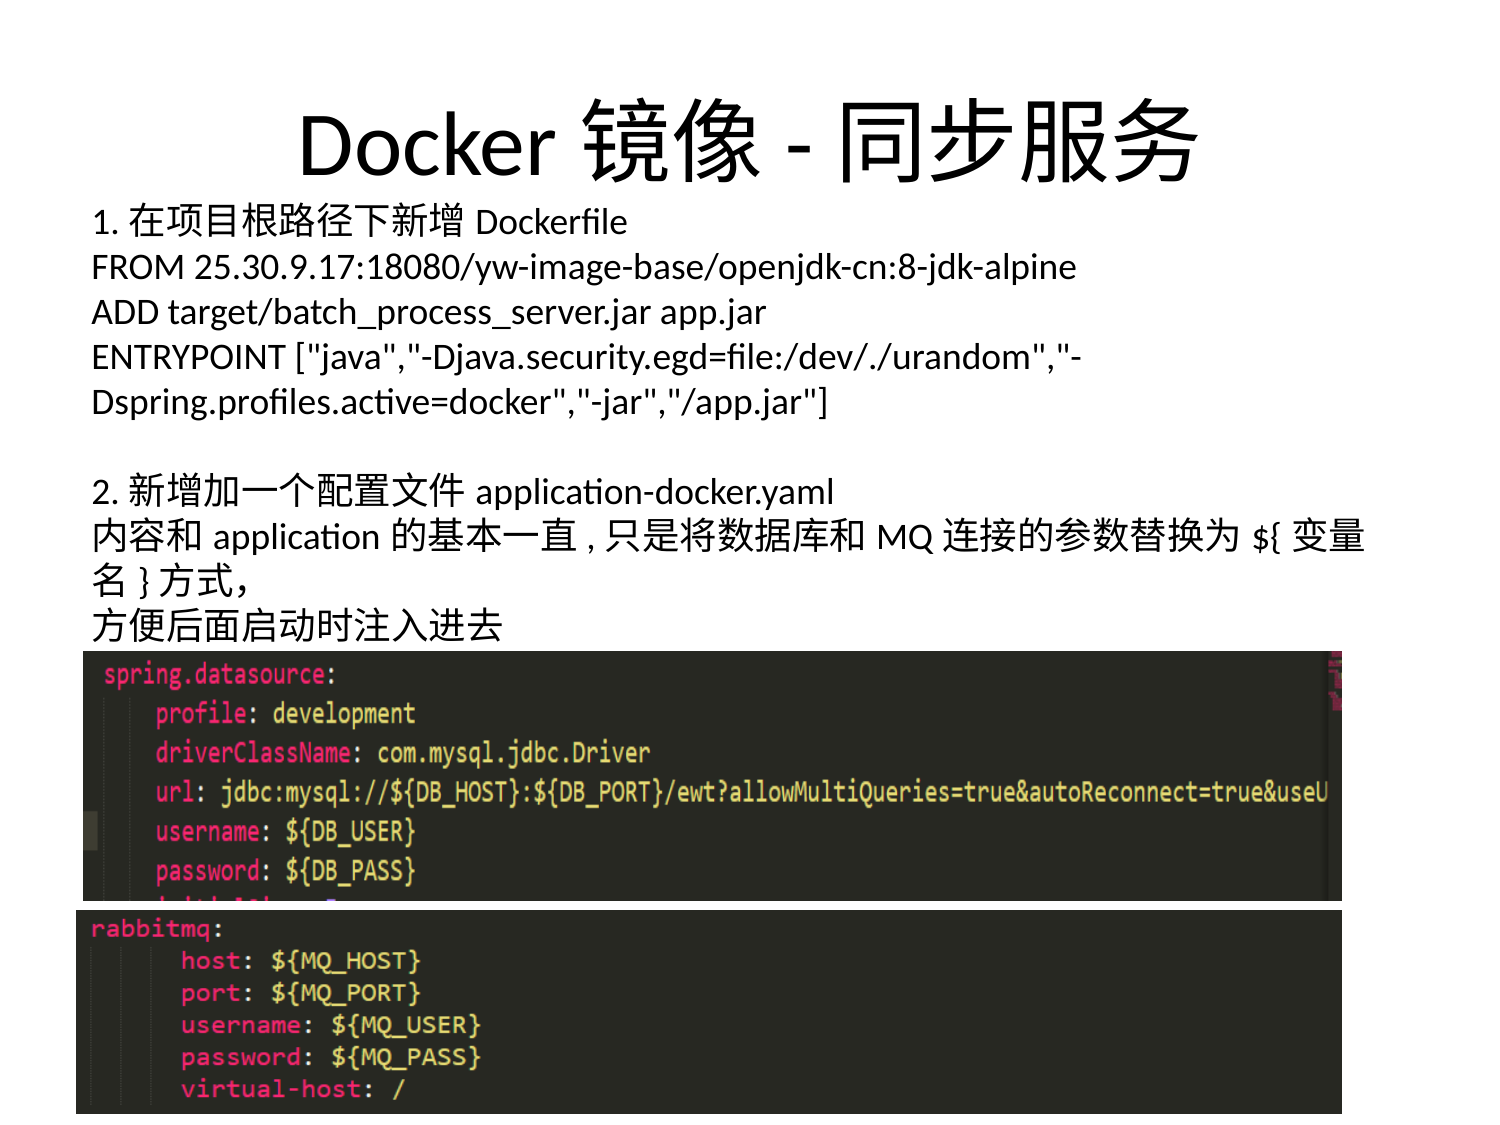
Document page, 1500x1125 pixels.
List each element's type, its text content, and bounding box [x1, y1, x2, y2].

title Docker镜像-同步服务 [75, 45, 1425, 233]
picture [76, 909, 1342, 1114]
picture [83, 651, 1342, 901]
text_box 1.在项目根路径下新增Dockerfile FROM 25.30.9.17:18080/yw-image-base/openjdk-cn:8-jdk-alpine ADD target/batch_process_server.jar app.jar ENTRYPOINT ["java","-Djava.security.egd=file:/dev/./urandom","-Dspring.profiles.active=docker","-jar","/app.jar"] 2.新增加一个配置文件application-docker.yaml 内容和application的基本一直,只是将数据库和MQ连接的参数替换为${变量名}方式， 方便后面启动时注入进去 例如 [76, 189, 1436, 1125]
